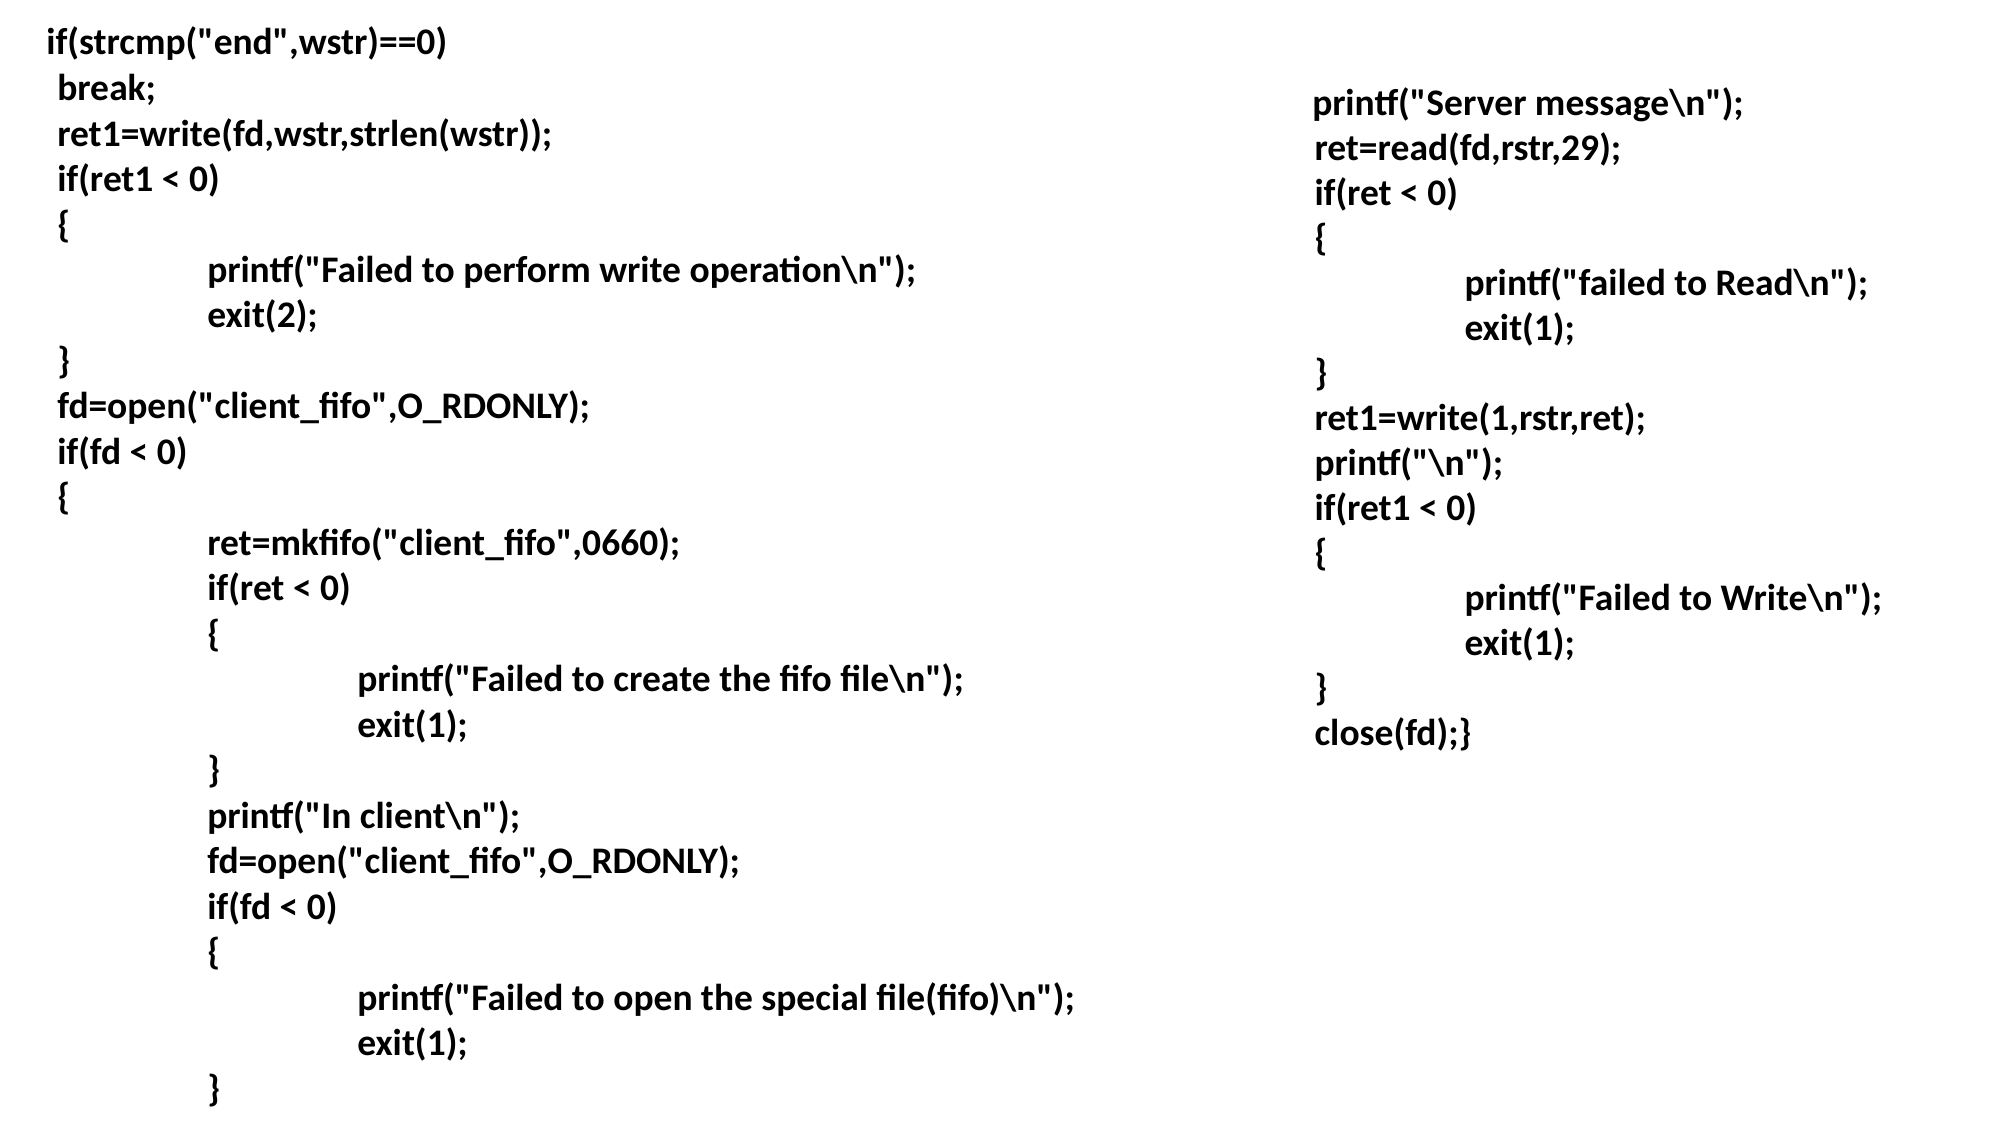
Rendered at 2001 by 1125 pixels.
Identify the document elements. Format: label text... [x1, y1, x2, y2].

text_box printf("Server message\n"); ret=read(fd,rstr,29); if(ret < 0) { printf("failed to Read\n"); exit(1); } ret1=write(1,rstr,ret); printf("\n"); if(ret1 < 0) { printf("Failed to Write\n"); exit(1); } close(fd);} [999, 70, 1949, 806]
text_box if(strcmp("end",wstr)==0) break; ret1=write(fd,wstr,strlen(wstr)); if(ret1 < 0) { printf("Failed to perform write operation\n"); exit(2); } fd=open("client_fifo",O_RDONLY); if(fd < 0) { ret=mkfifo("client_fifo",0660); if(ret < 0) { printf("Failed to create the fifo file\n"); exit(1); } printf("In client\n"); fd=open("client_fifo",O_RDONLY); if(fd < 0) { printf("Failed to open the special file(fifo)\n"); exit(1); } [0, 10, 1162, 1116]
